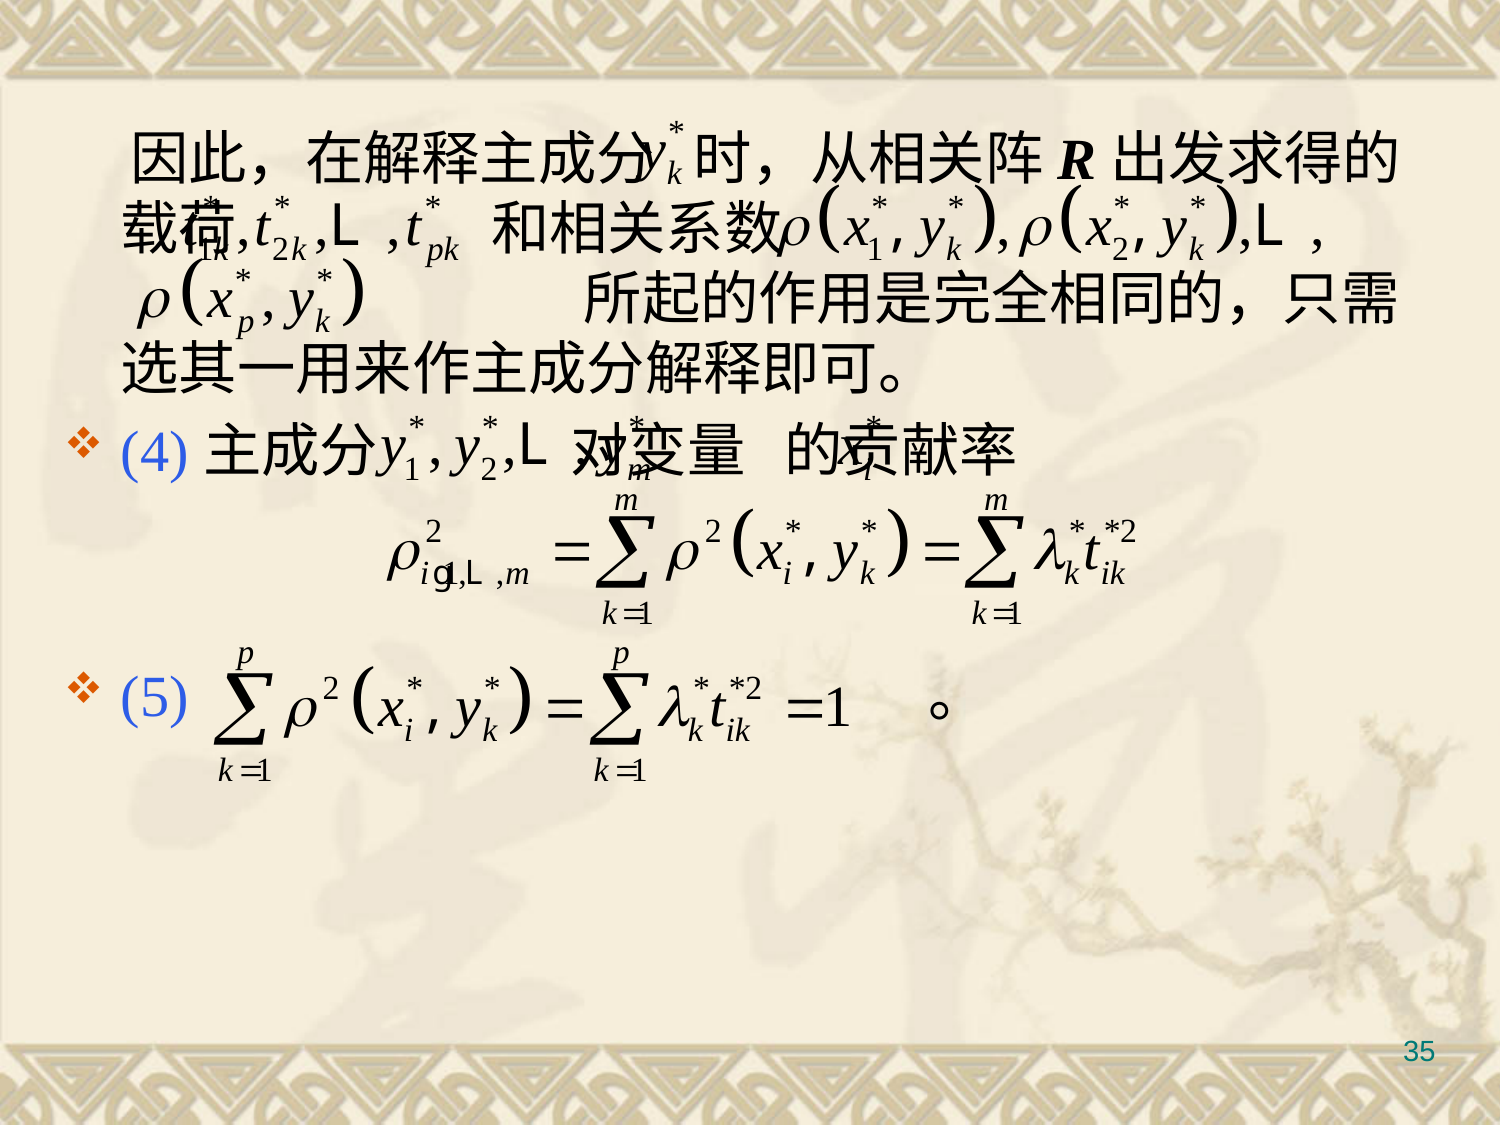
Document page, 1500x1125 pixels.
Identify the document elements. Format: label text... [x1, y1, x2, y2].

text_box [771, 182, 1329, 279]
slide_number 35 [1074, 1024, 1451, 1103]
picture [0, 0, 1500, 1125]
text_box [210, 632, 851, 787]
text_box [381, 479, 1145, 630]
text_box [181, 188, 466, 273]
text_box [131, 255, 364, 352]
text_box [832, 408, 886, 478]
list 因此，在解释主成分 时，从相关阵R出发求得的载荷 和相关系数 所起的作用是完全相同的，只需选其一用来作主成分解释即可。 (4)主成分 对变量 的贡献率 (5) 。 [49, 113, 1451, 1001]
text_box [371, 408, 656, 487]
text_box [631, 113, 689, 191]
